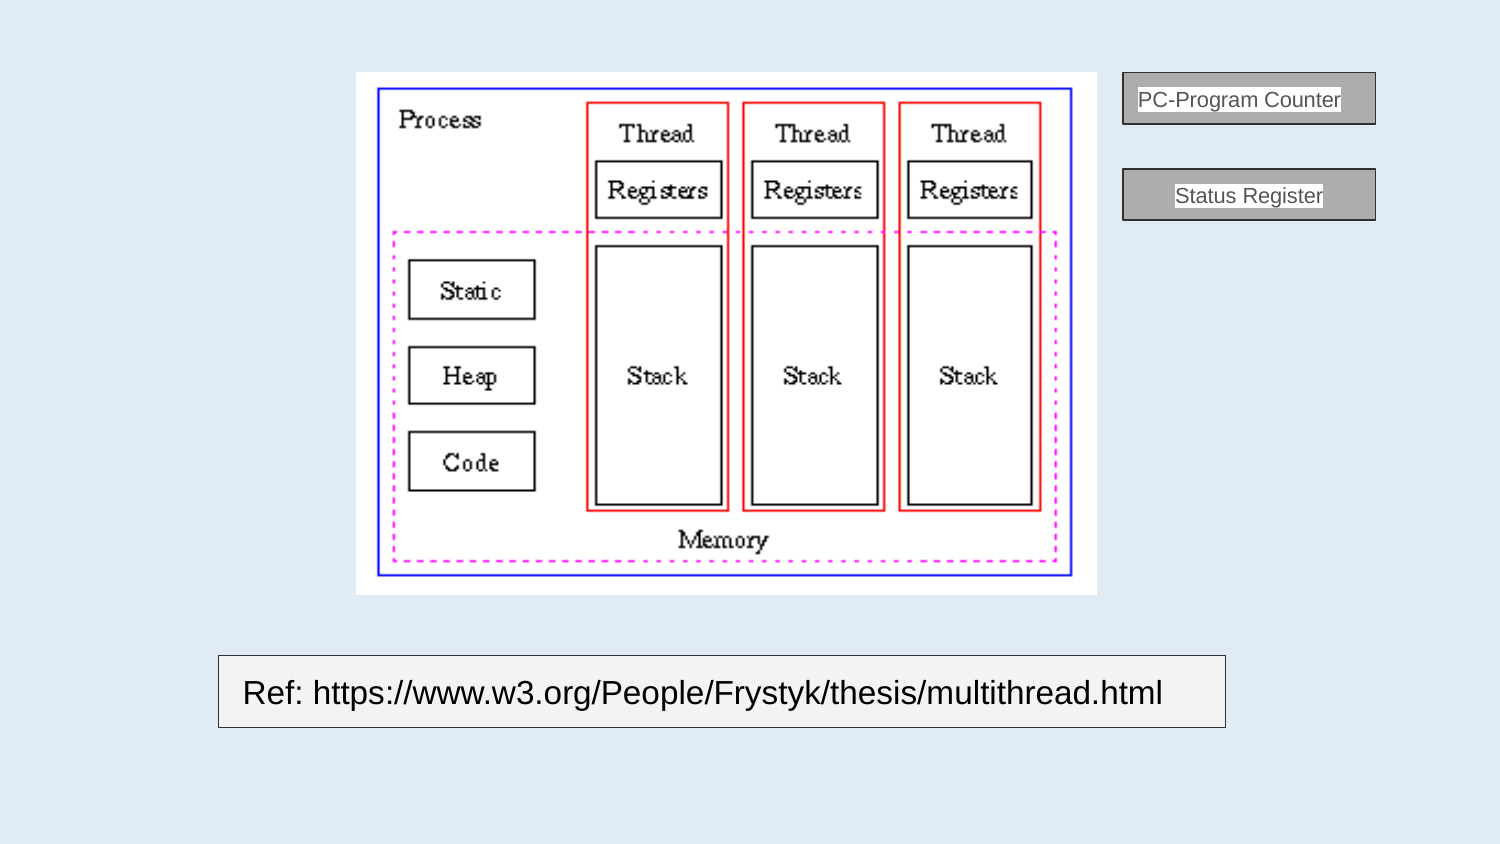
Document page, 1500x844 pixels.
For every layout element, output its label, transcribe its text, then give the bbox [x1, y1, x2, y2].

text_box Ref: https://www.w3.org/People/Frystyk/thesis/multithread.html [218, 655, 1226, 728]
text_box Status Register [1122, 168, 1376, 221]
picture [356, 72, 1097, 596]
text_box PC-Program Counter [1122, 72, 1376, 124]
